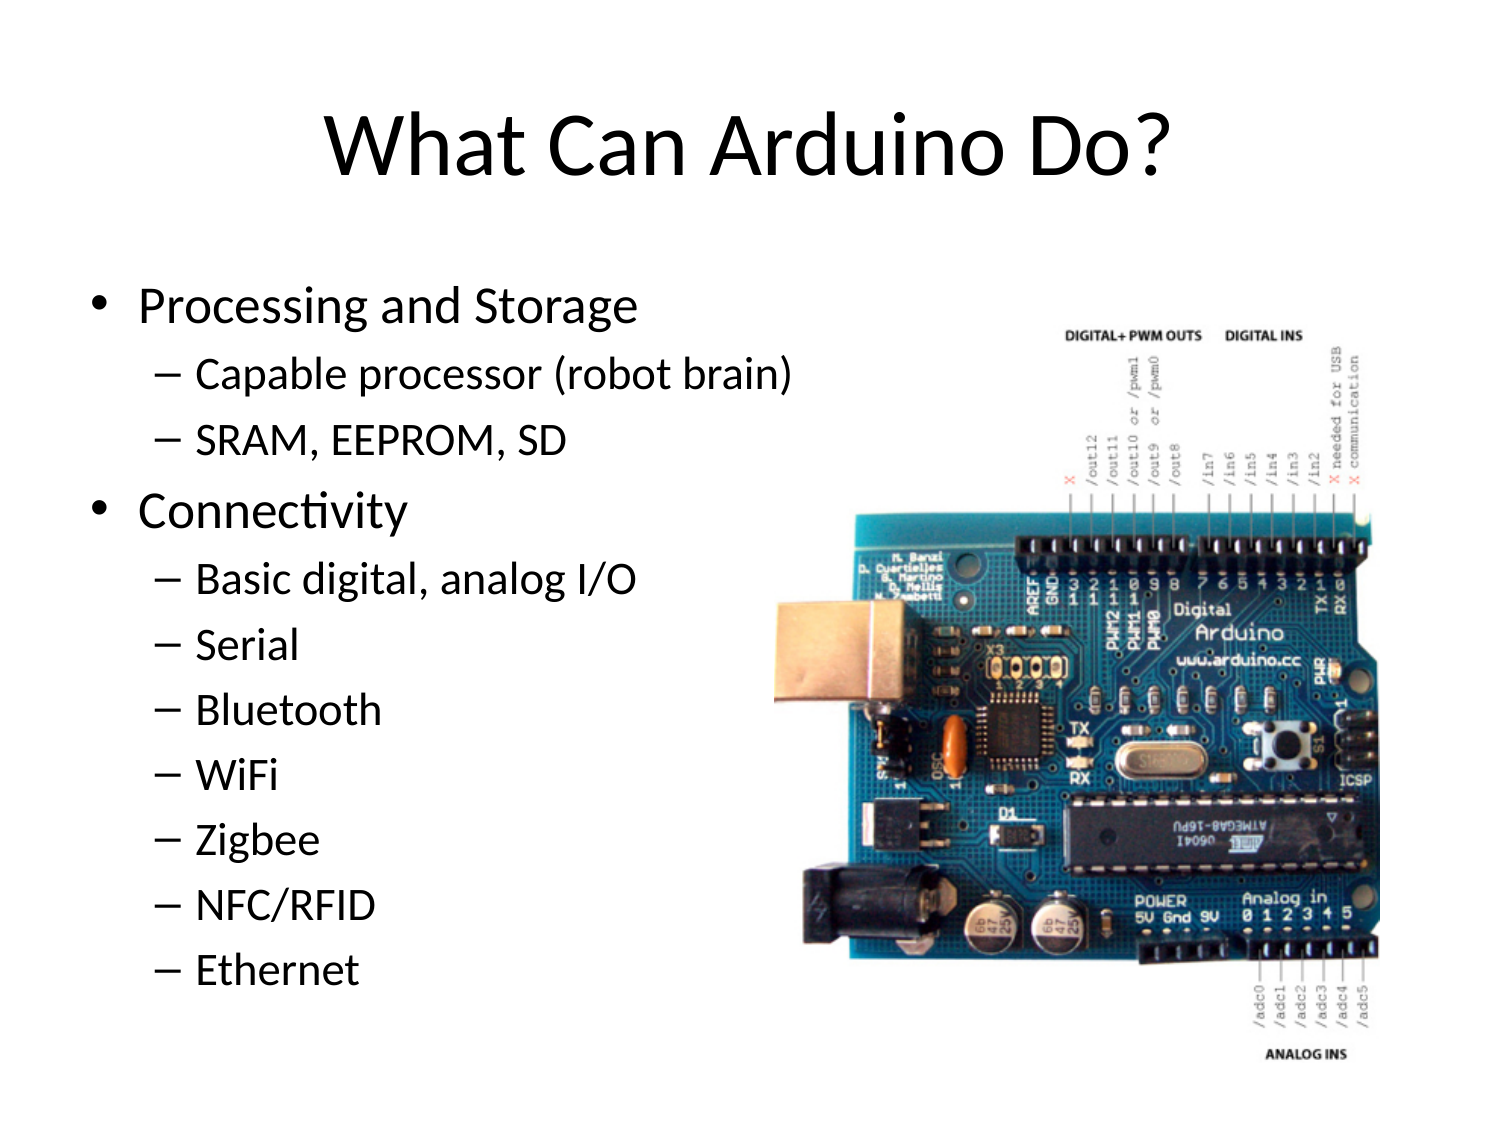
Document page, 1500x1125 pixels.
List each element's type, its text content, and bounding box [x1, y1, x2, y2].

picture [774, 324, 1380, 1063]
title What Can Arduino Do? [75, 45, 1425, 233]
list Processing and Storage Capable processor (robot brain) SRAM, EEPROM, SD Connectivity Basic digital, analog I/O Serial Bluetooth WiFi Zigbee NFC/RFID Ethernet [75, 262, 1425, 1005]
